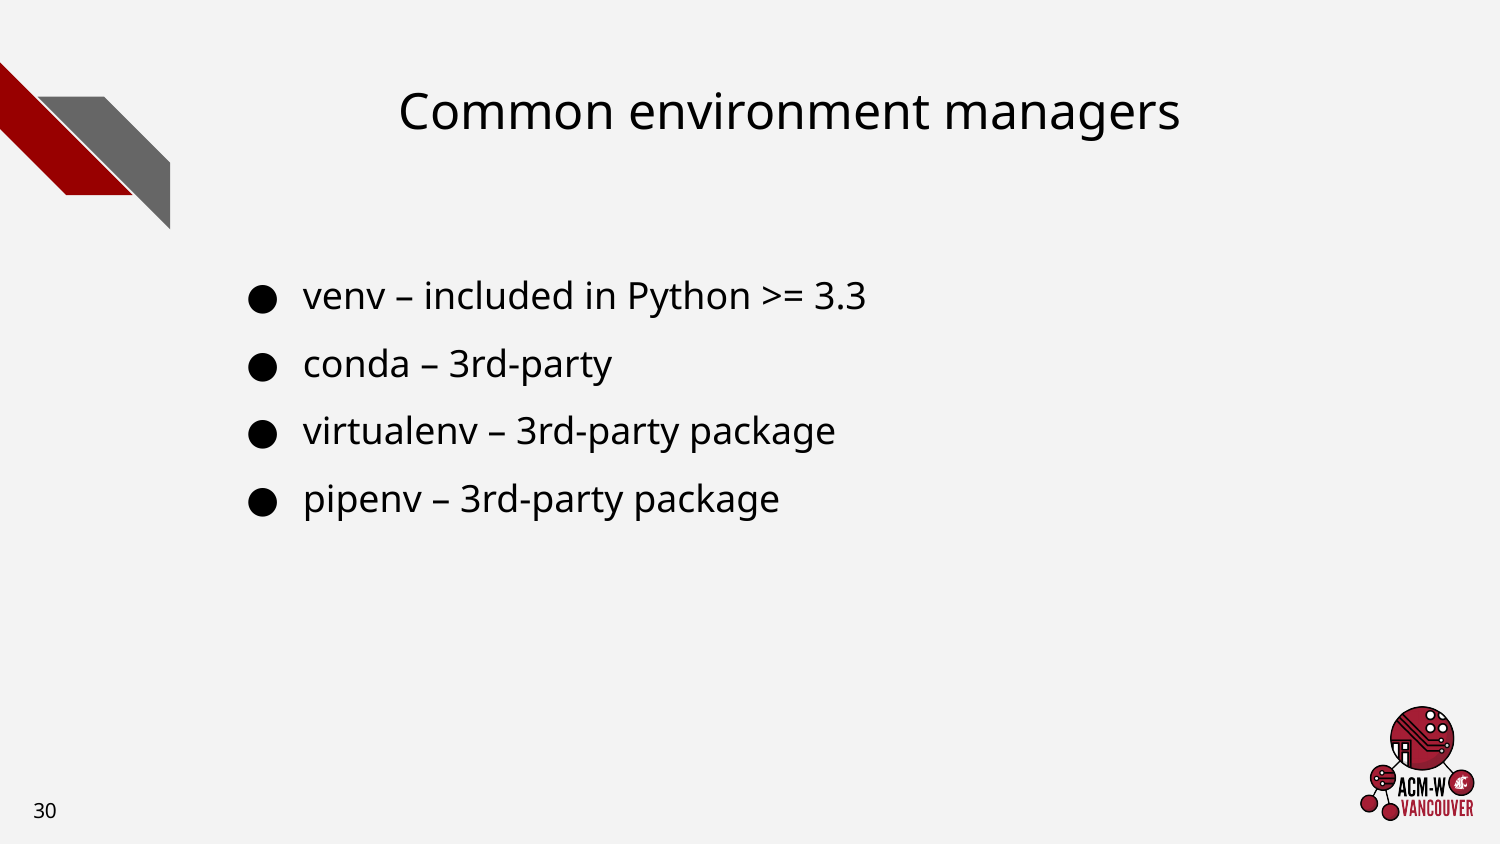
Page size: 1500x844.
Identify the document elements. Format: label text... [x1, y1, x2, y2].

title Common environment managers [212, 64, 1368, 157]
picture [1337, 683, 1500, 844]
list venv – included in Python >= 3.3 conda – 3rd-party virtualenv – 3rd-party package pipenv – 3rd-party package [212, 235, 1368, 713]
slide_number ‹#› [0, 779, 90, 844]
